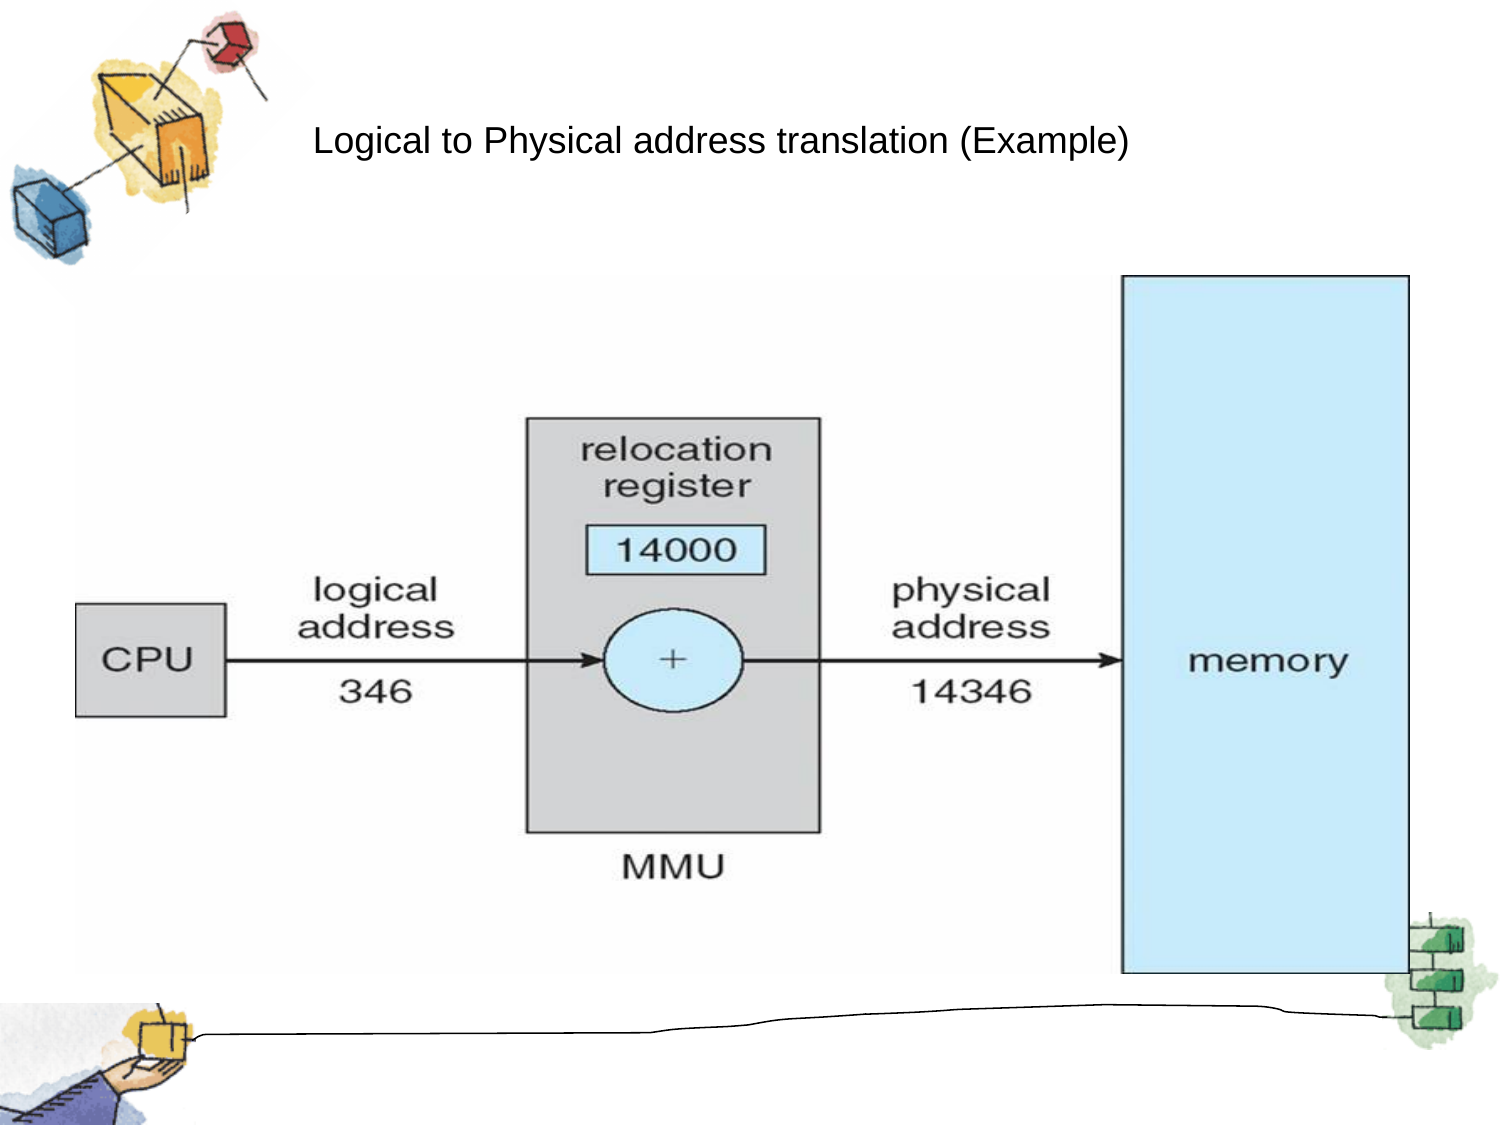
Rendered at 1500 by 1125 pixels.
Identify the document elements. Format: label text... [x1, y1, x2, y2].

title Logical to Physical address translation (Example) [312, 45, 1425, 233]
picture [0, 0, 1500, 1050]
picture [0, 1003, 196, 1125]
